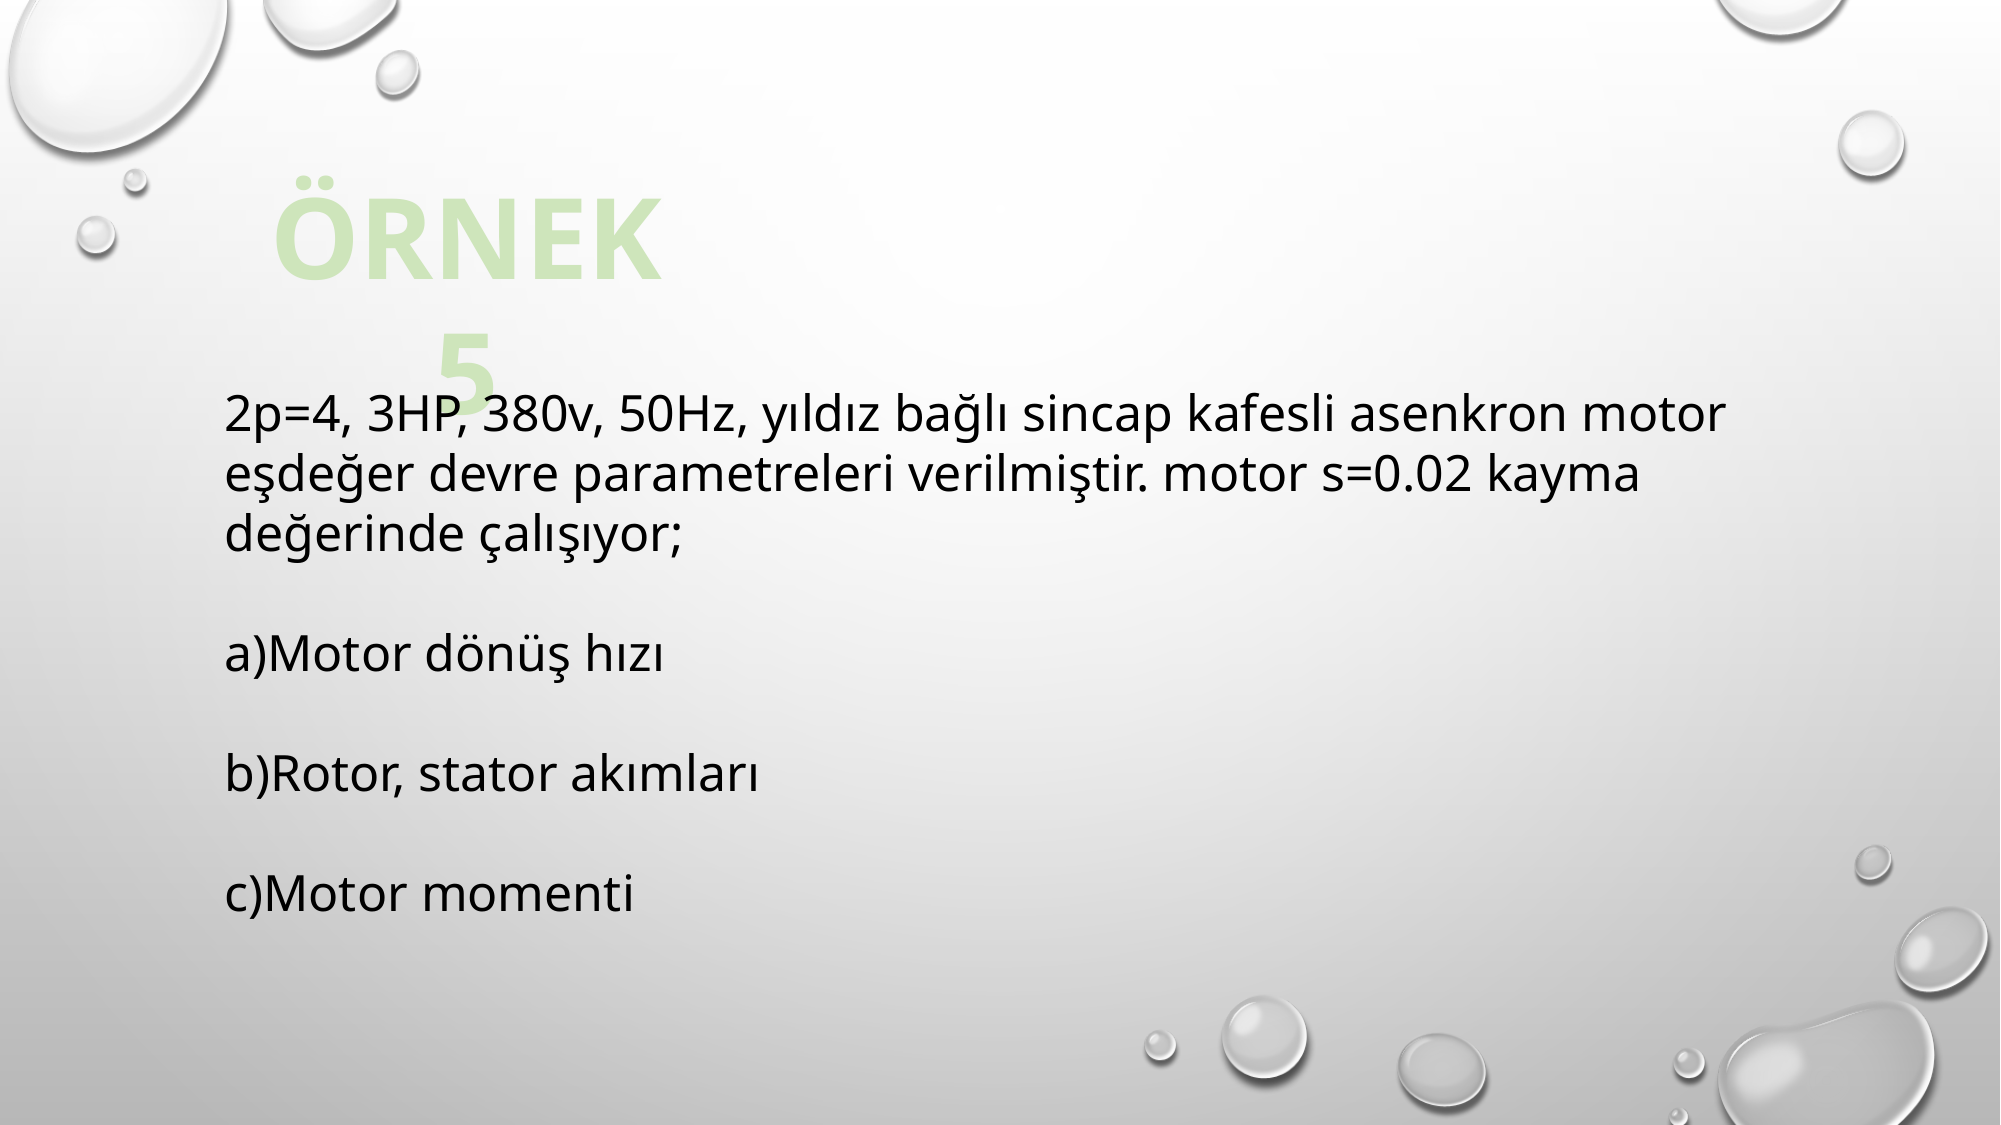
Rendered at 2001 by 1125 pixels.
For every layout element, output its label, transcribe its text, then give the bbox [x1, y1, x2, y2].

text_box ÖRNEK 5 [228, 159, 705, 311]
picture [0, 0, 2000, 1125]
text_box 2p=4, 3HP, 380v, 50Hz, yıldız bağlı sincap kafesli asenkron motor eşdeğer devre parametreleri verilmiştir. motor s=0.02 kayma değerinde çalışıyor; a)Motor dönüş hızı b)Rotor, stator akımları c)Motor momenti [209, 374, 1797, 981]
